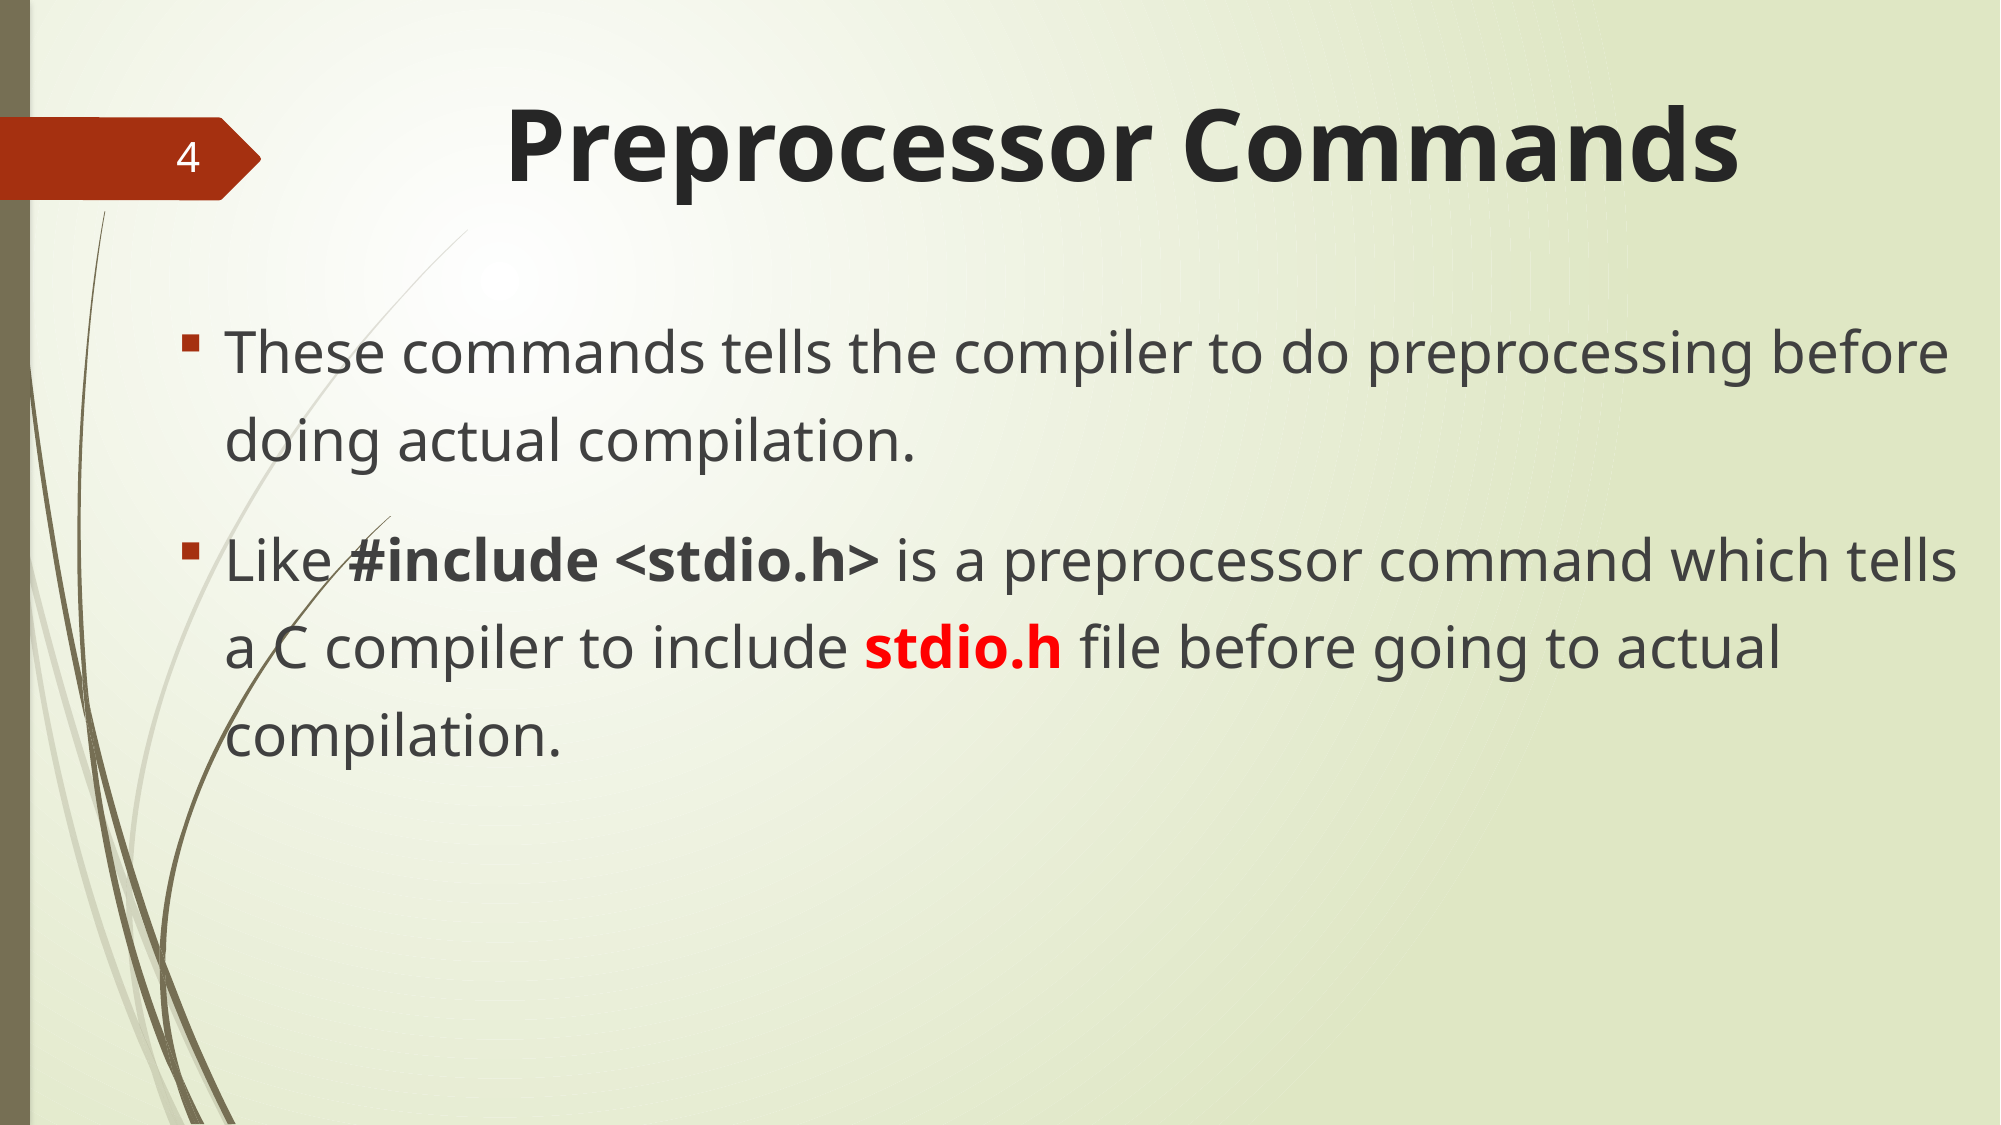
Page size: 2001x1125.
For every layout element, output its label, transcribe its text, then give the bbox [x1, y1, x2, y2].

list These commands tells the compiler to do preprocessing before doing actual compilation. Like #include <stdio.h> is a preprocessor command which tells a C compiler to include stdio.h file before going to actual compilation. [87, 290, 2000, 1064]
slide_number 4 [87, 129, 216, 190]
title Preprocessor Commands [392, 74, 1855, 239]
